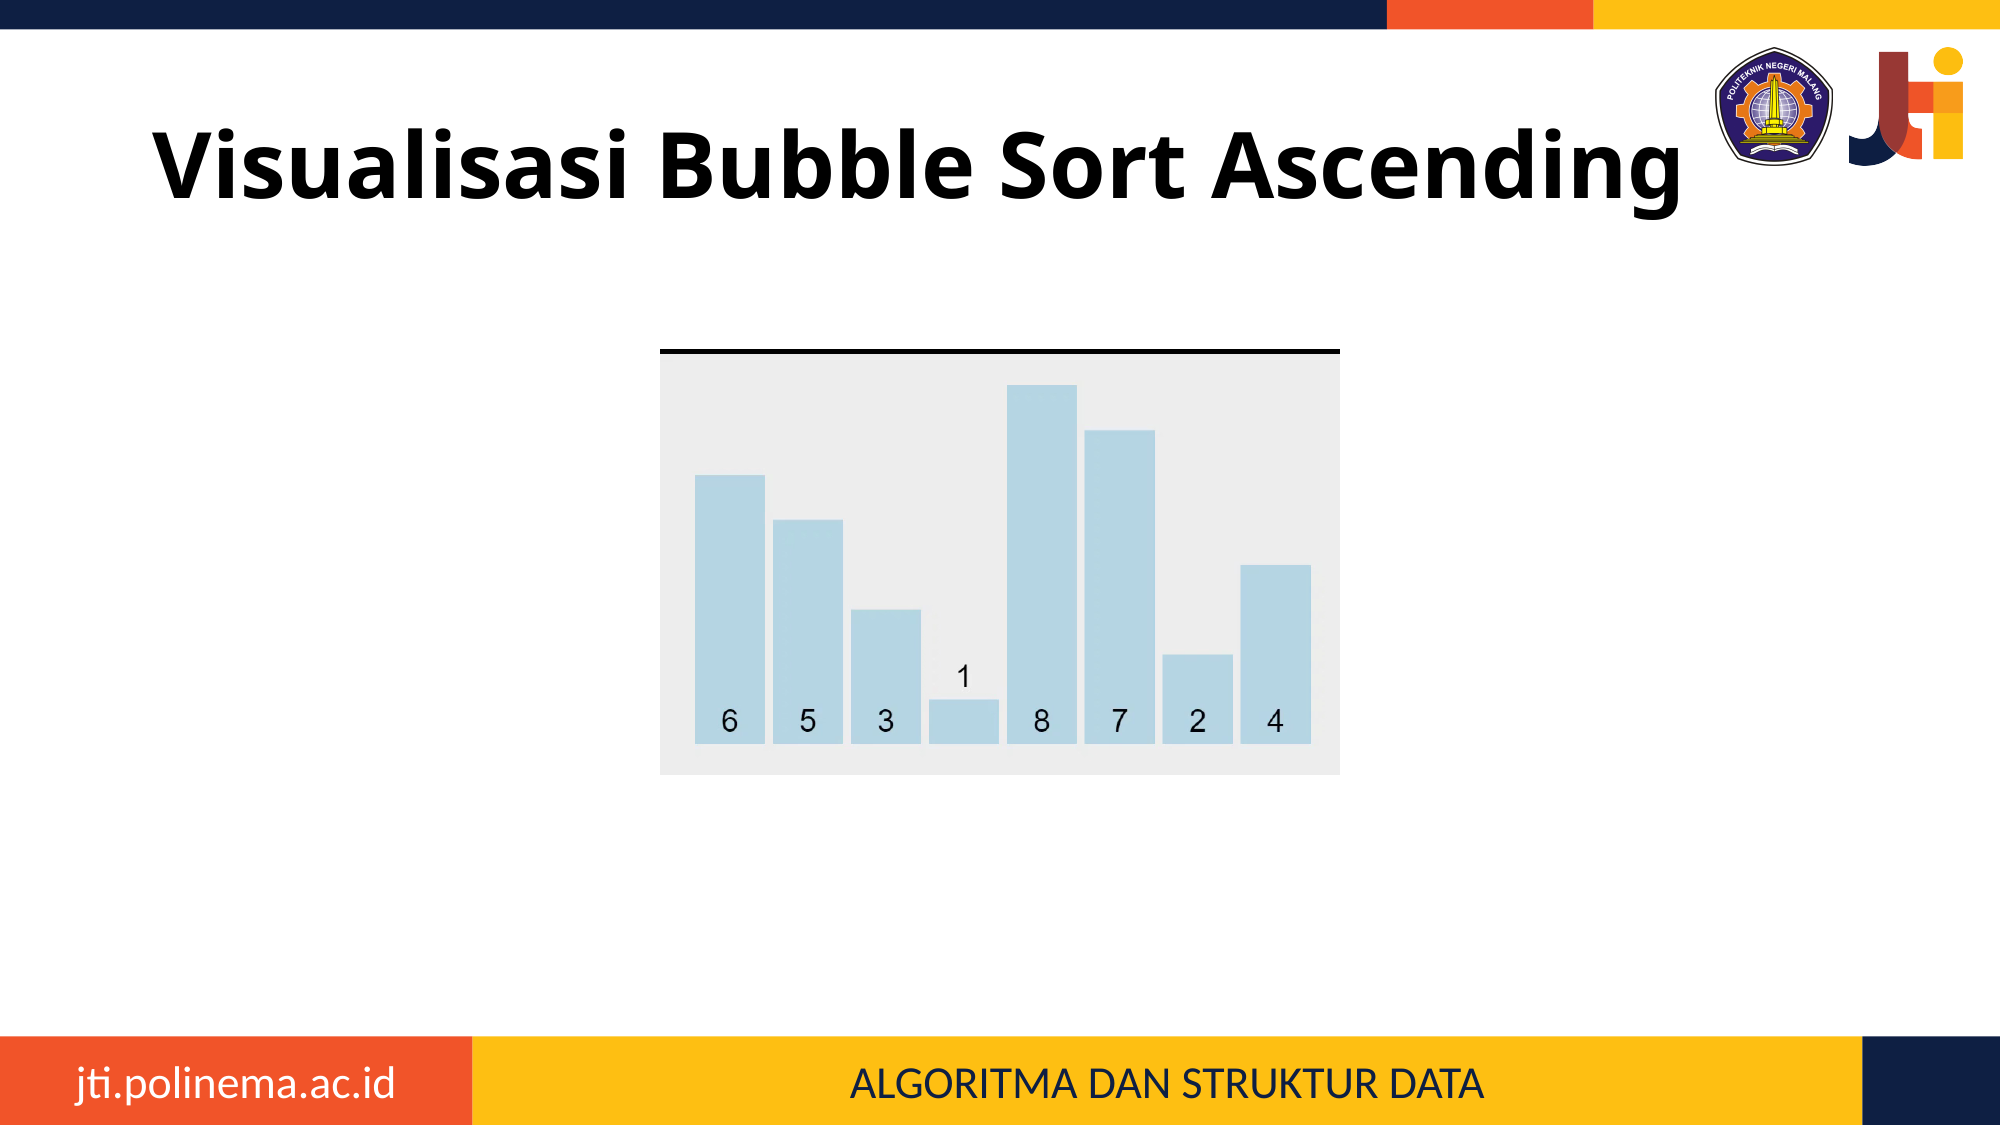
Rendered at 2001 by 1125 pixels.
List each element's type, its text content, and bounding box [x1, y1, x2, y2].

title Visualisasi Bubble Sort Ascending [137, 59, 1863, 278]
picture [1715, 47, 1833, 59]
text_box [659, 349, 1341, 776]
